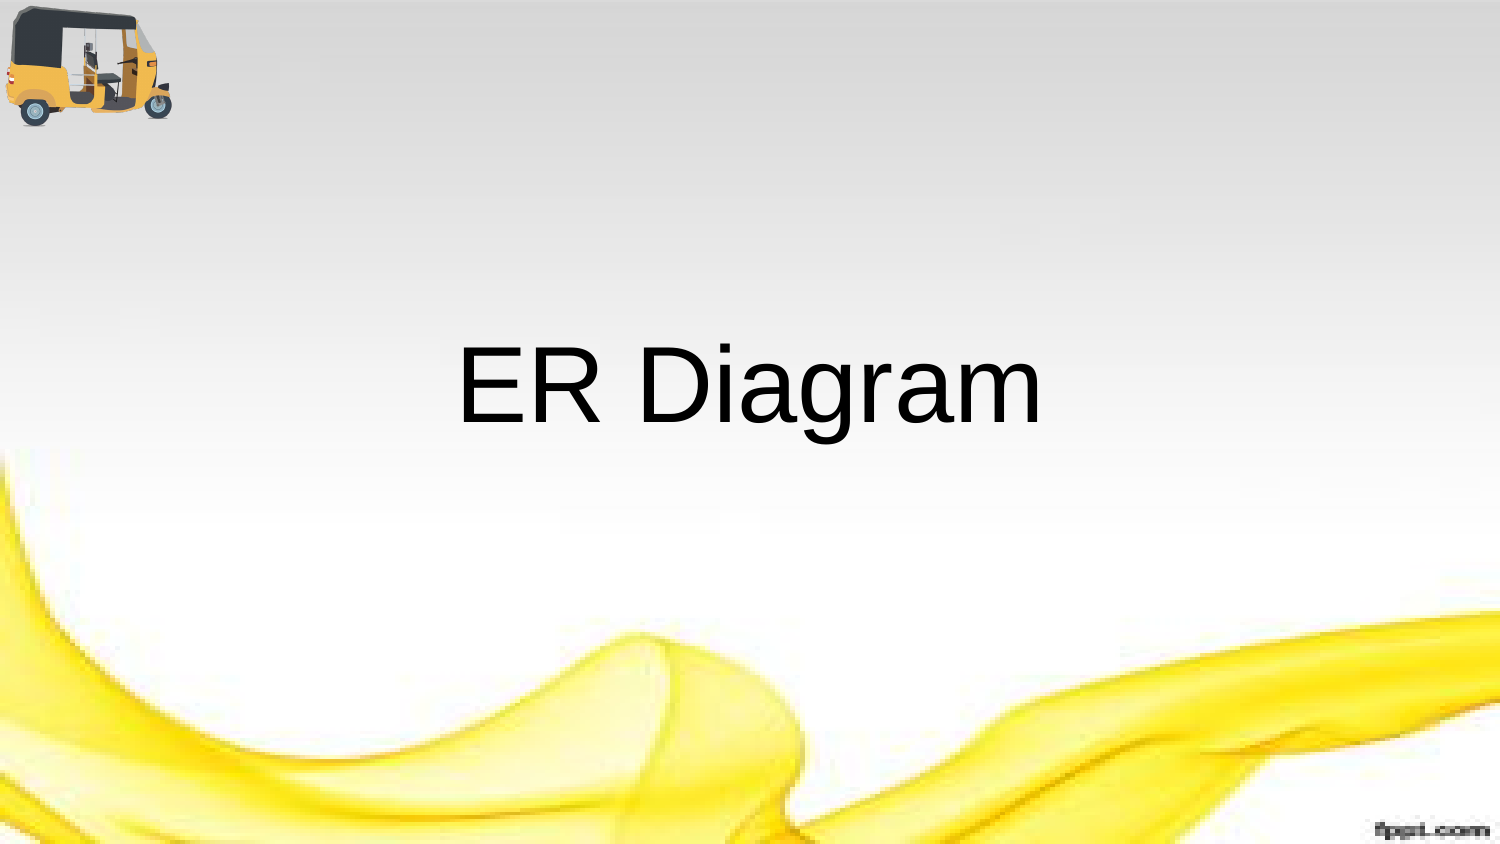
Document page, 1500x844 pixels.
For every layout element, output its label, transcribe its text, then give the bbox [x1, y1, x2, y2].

picture [0, 0, 1500, 844]
title ER Diagram [51, 296, 1449, 459]
